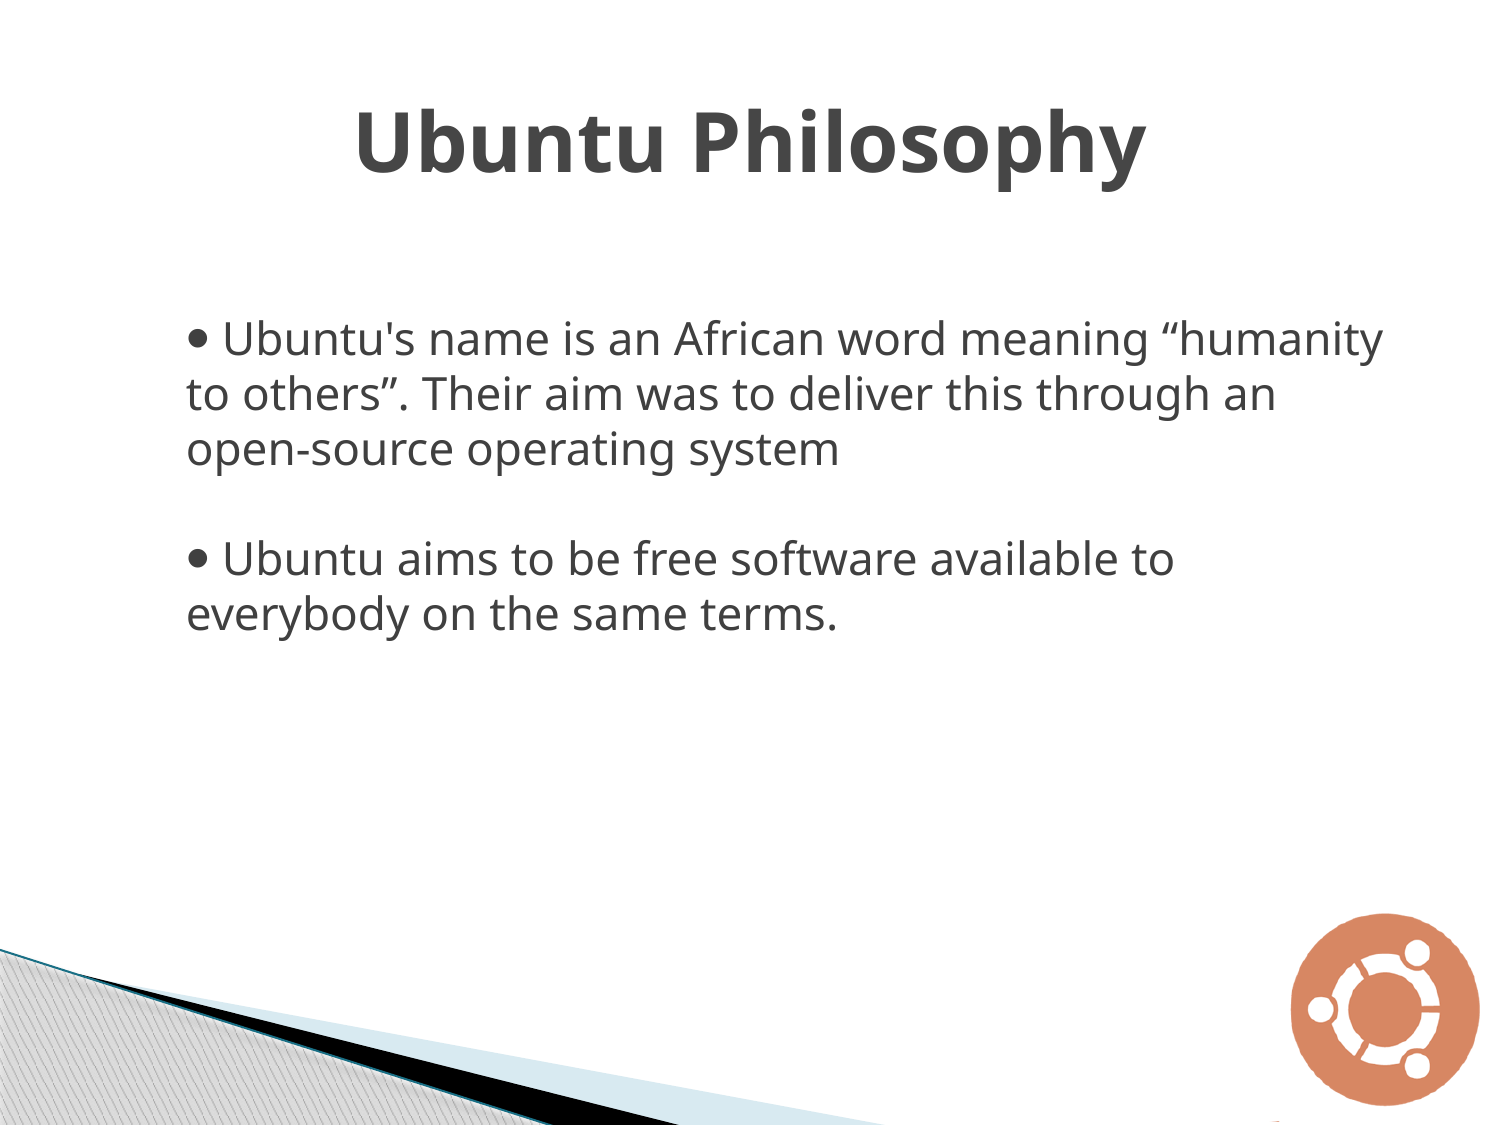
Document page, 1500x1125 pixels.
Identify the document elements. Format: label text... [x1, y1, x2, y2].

title Ubuntu Philosophy [75, 45, 1425, 233]
text_box Ubuntu's name is an African word meaning “humanity to others”. Their aim was to deliver this through an open-source operating system Ubuntu aims to be free software available to everybody on the same terms. [171, 302, 1412, 768]
picture [1269, 901, 1490, 1122]
